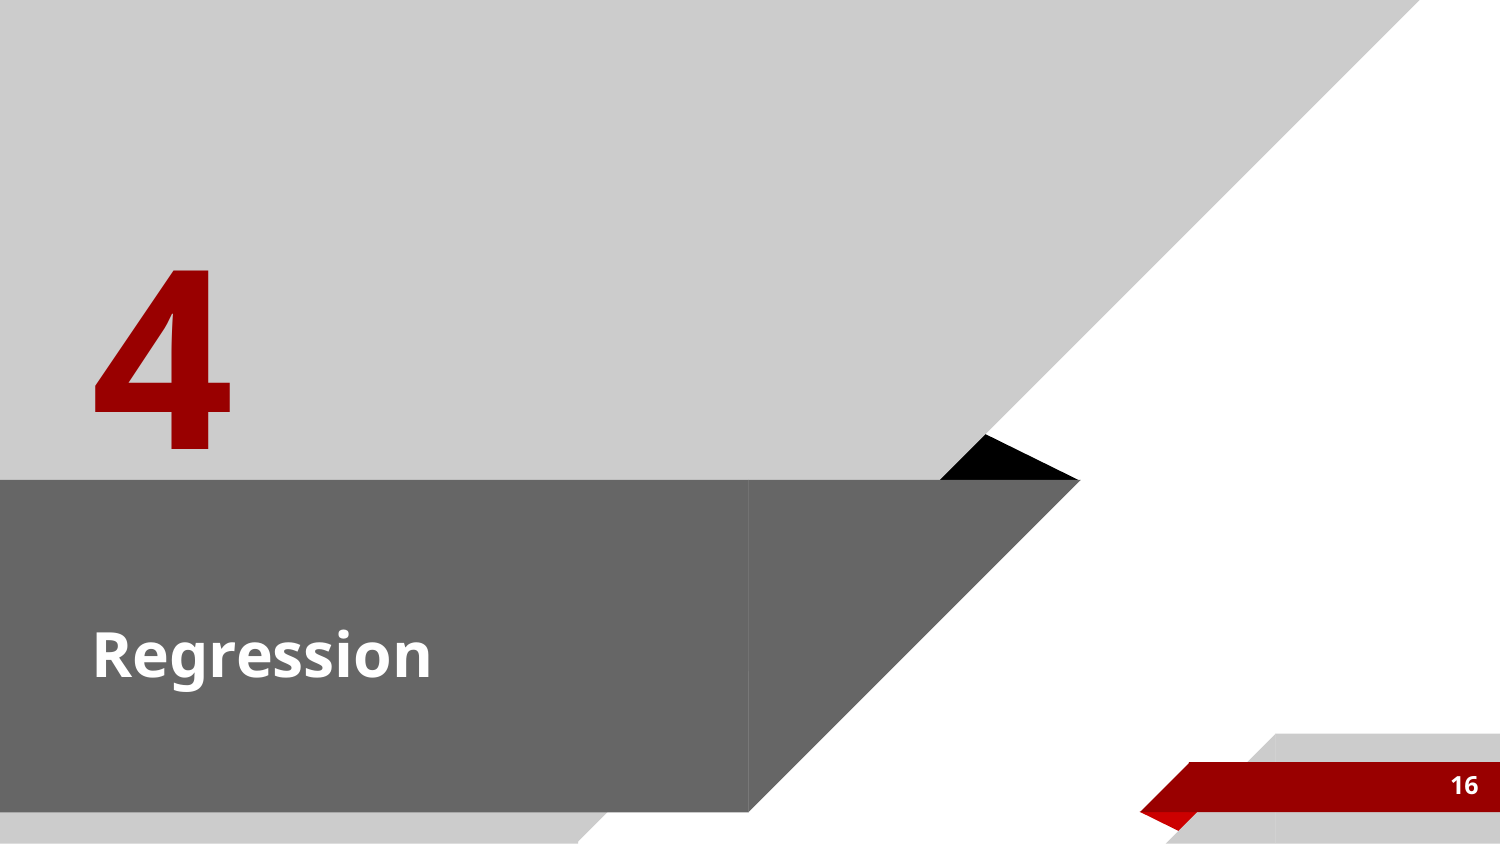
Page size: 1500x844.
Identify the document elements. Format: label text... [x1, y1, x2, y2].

title Regression [76, 514, 748, 705]
text_box 4 [76, 0, 434, 515]
slide_number 16 [1249, 760, 1494, 813]
